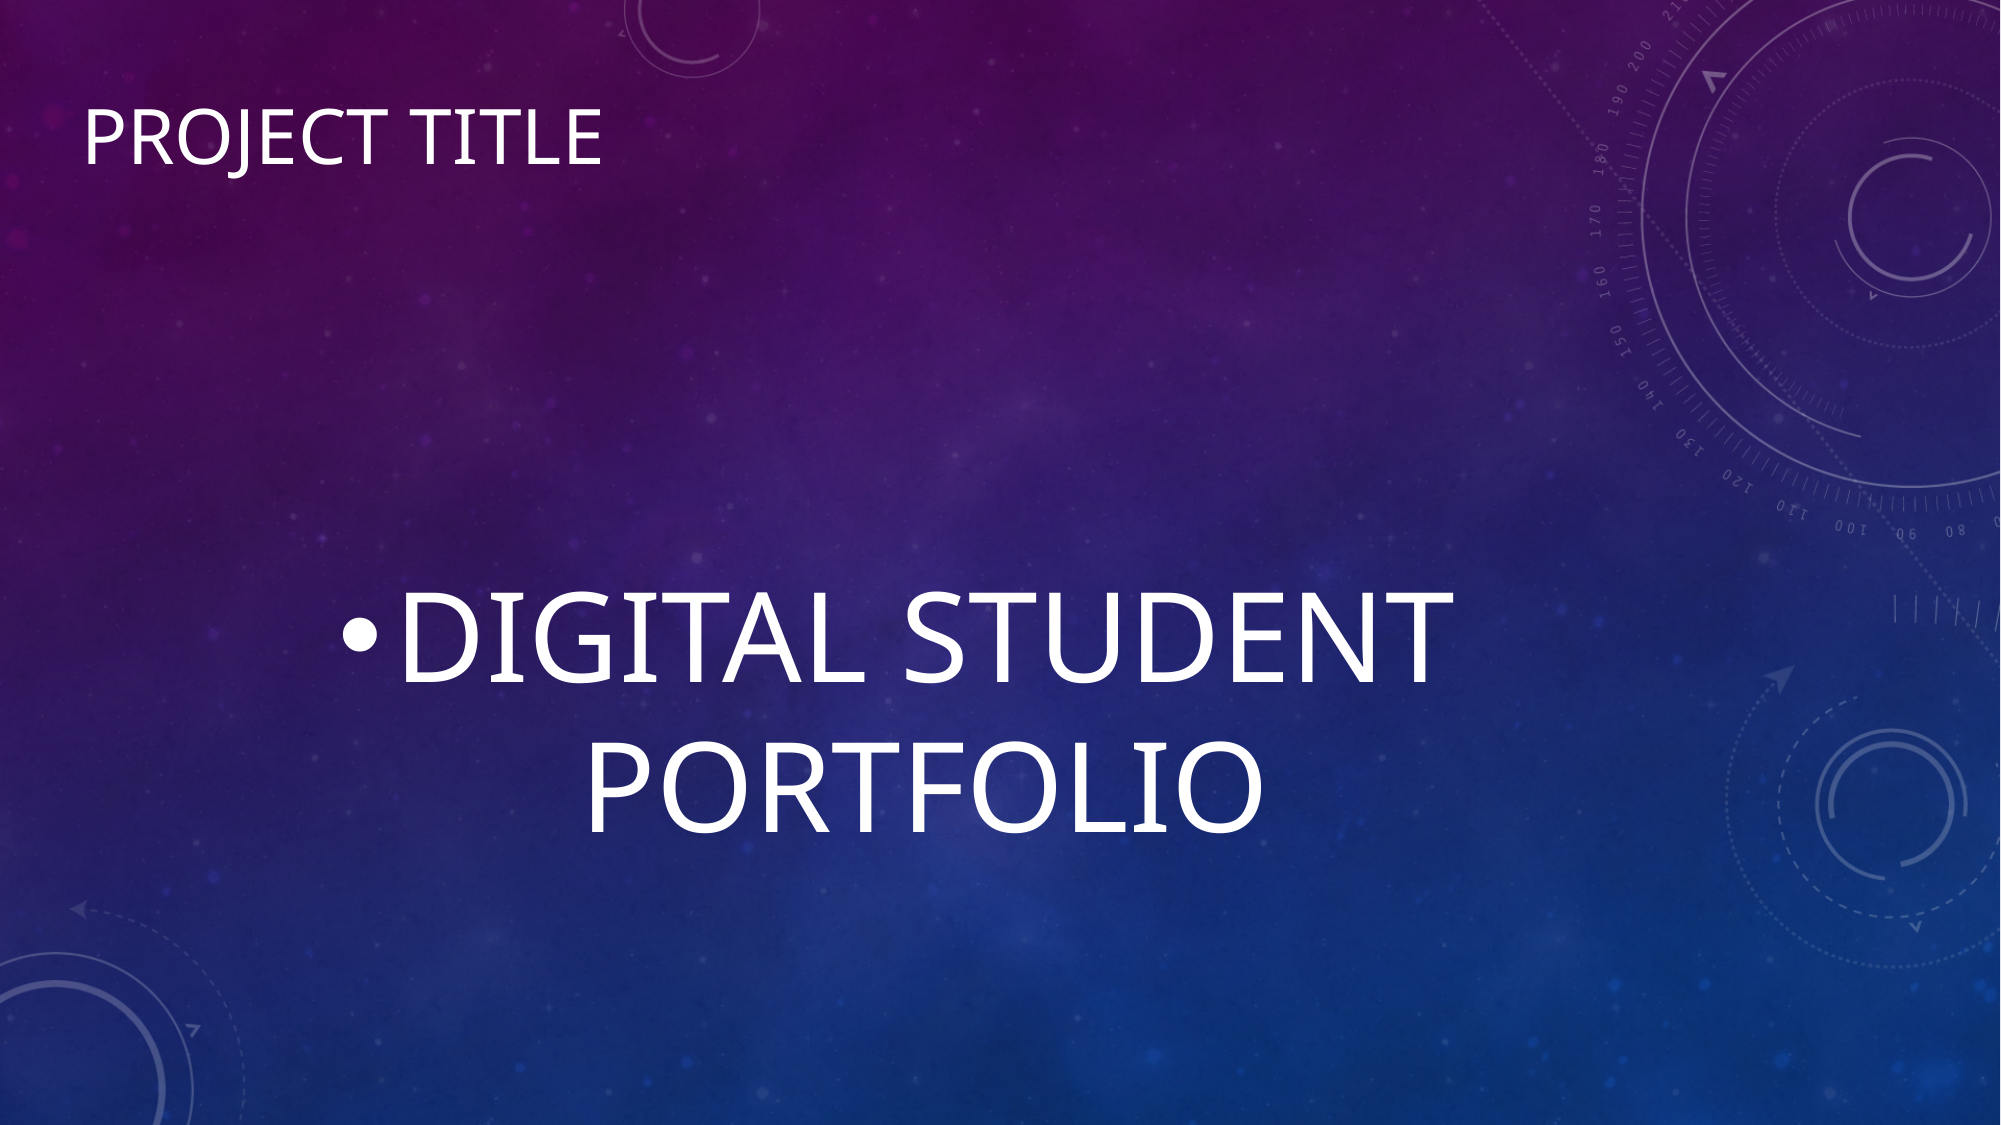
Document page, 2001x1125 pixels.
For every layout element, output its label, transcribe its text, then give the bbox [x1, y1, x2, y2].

list Digital student portfolio [66, 208, 1729, 995]
picture [0, 0, 2001, 1125]
title PROJECT TITLE [66, 79, 1729, 188]
